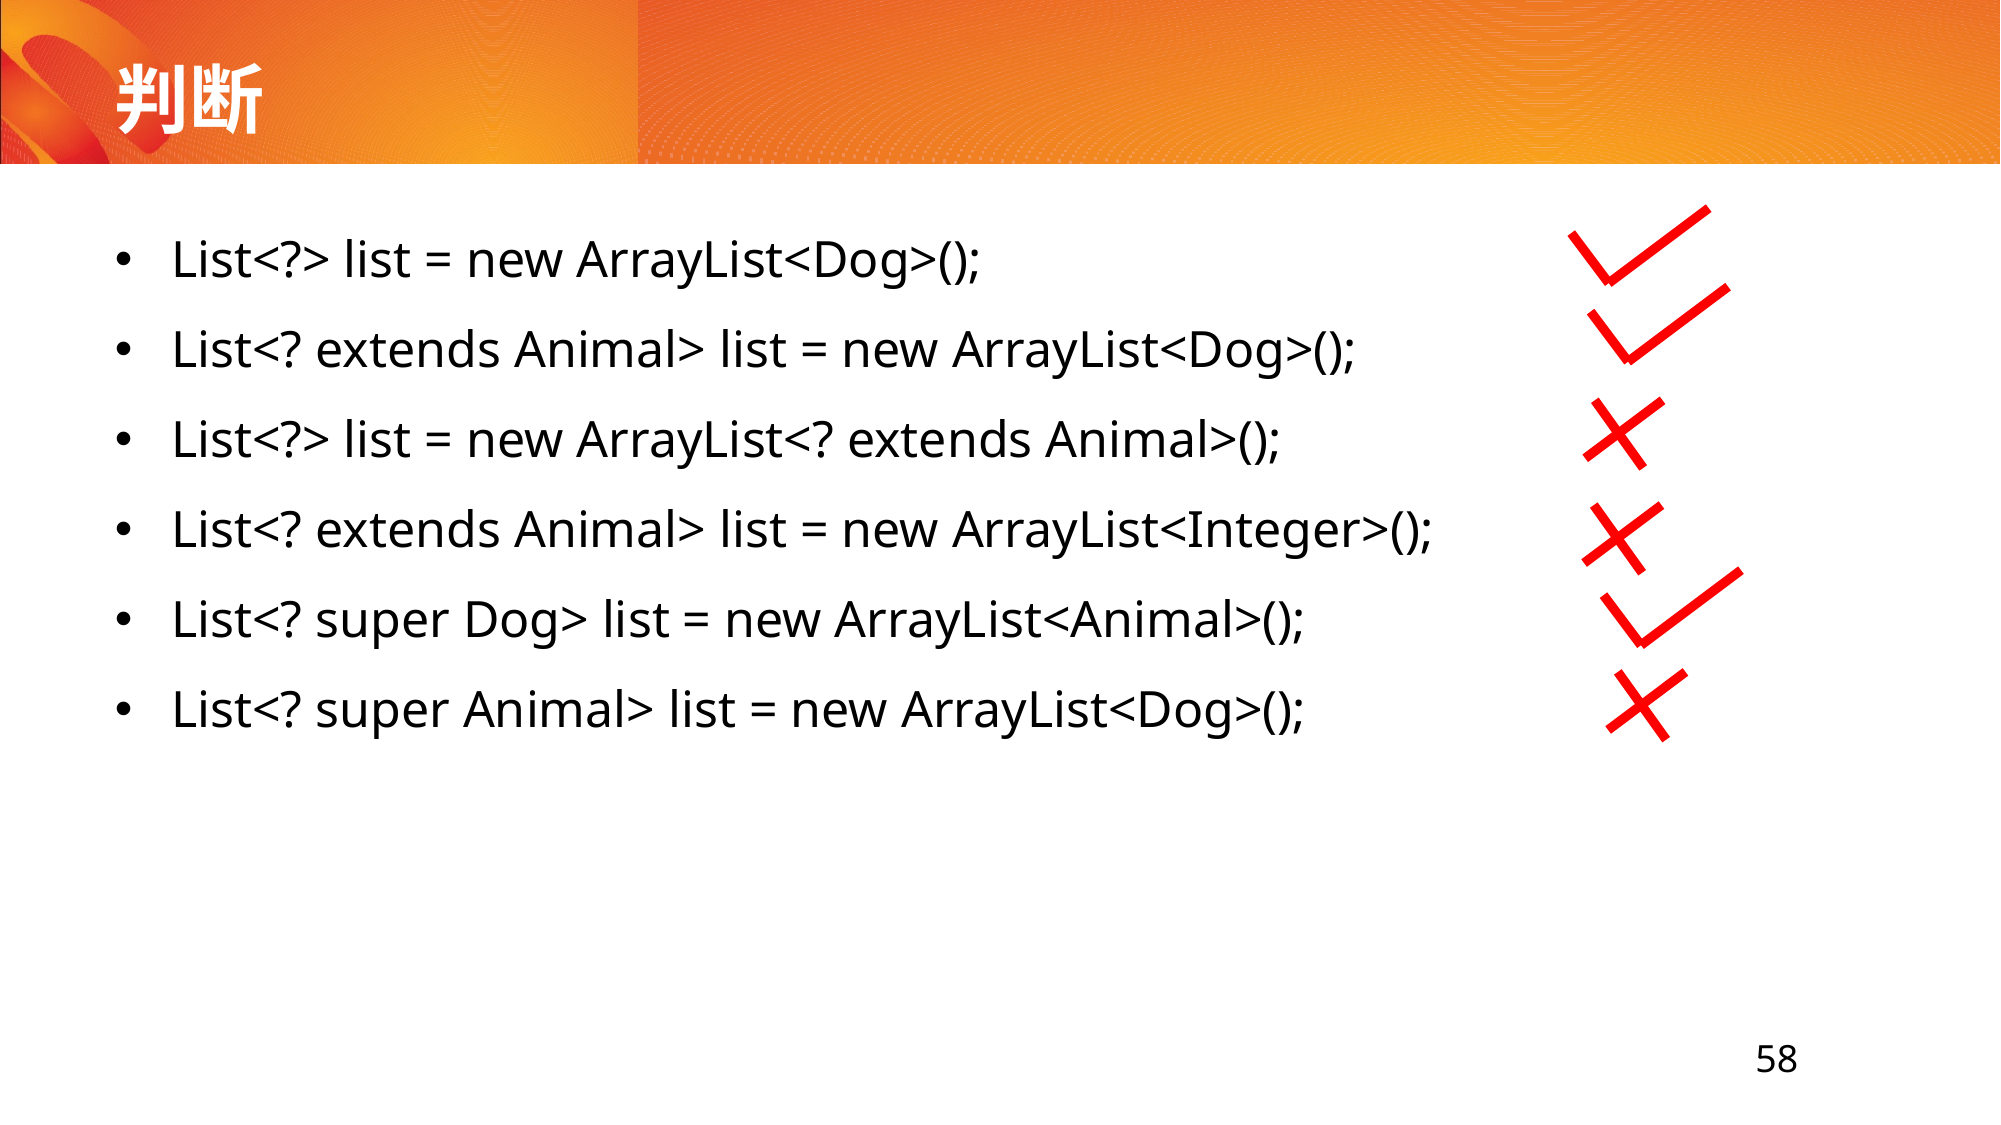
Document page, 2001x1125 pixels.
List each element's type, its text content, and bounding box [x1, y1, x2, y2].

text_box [1583, 504, 1662, 573]
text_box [1570, 207, 1709, 284]
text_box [1607, 671, 1686, 740]
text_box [1603, 569, 1742, 646]
picture [0, 0, 2000, 164]
list List<?> list = new ArrayList<Dog>(); List<? extends Animal> list = new ArrayList<Dog>(); List<?> list = new ArrayList<? extends Animal>(); List<? extends Animal> list = new ArrayList<Integer>(); List<? super Dog> list = new ArrayList<Animal>(); List<? super Animal> list = new ArrayList<Dog>(); [99, 190, 1900, 1005]
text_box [1590, 286, 1729, 362]
title 判断 [99, 45, 1900, 167]
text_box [1584, 399, 1663, 469]
